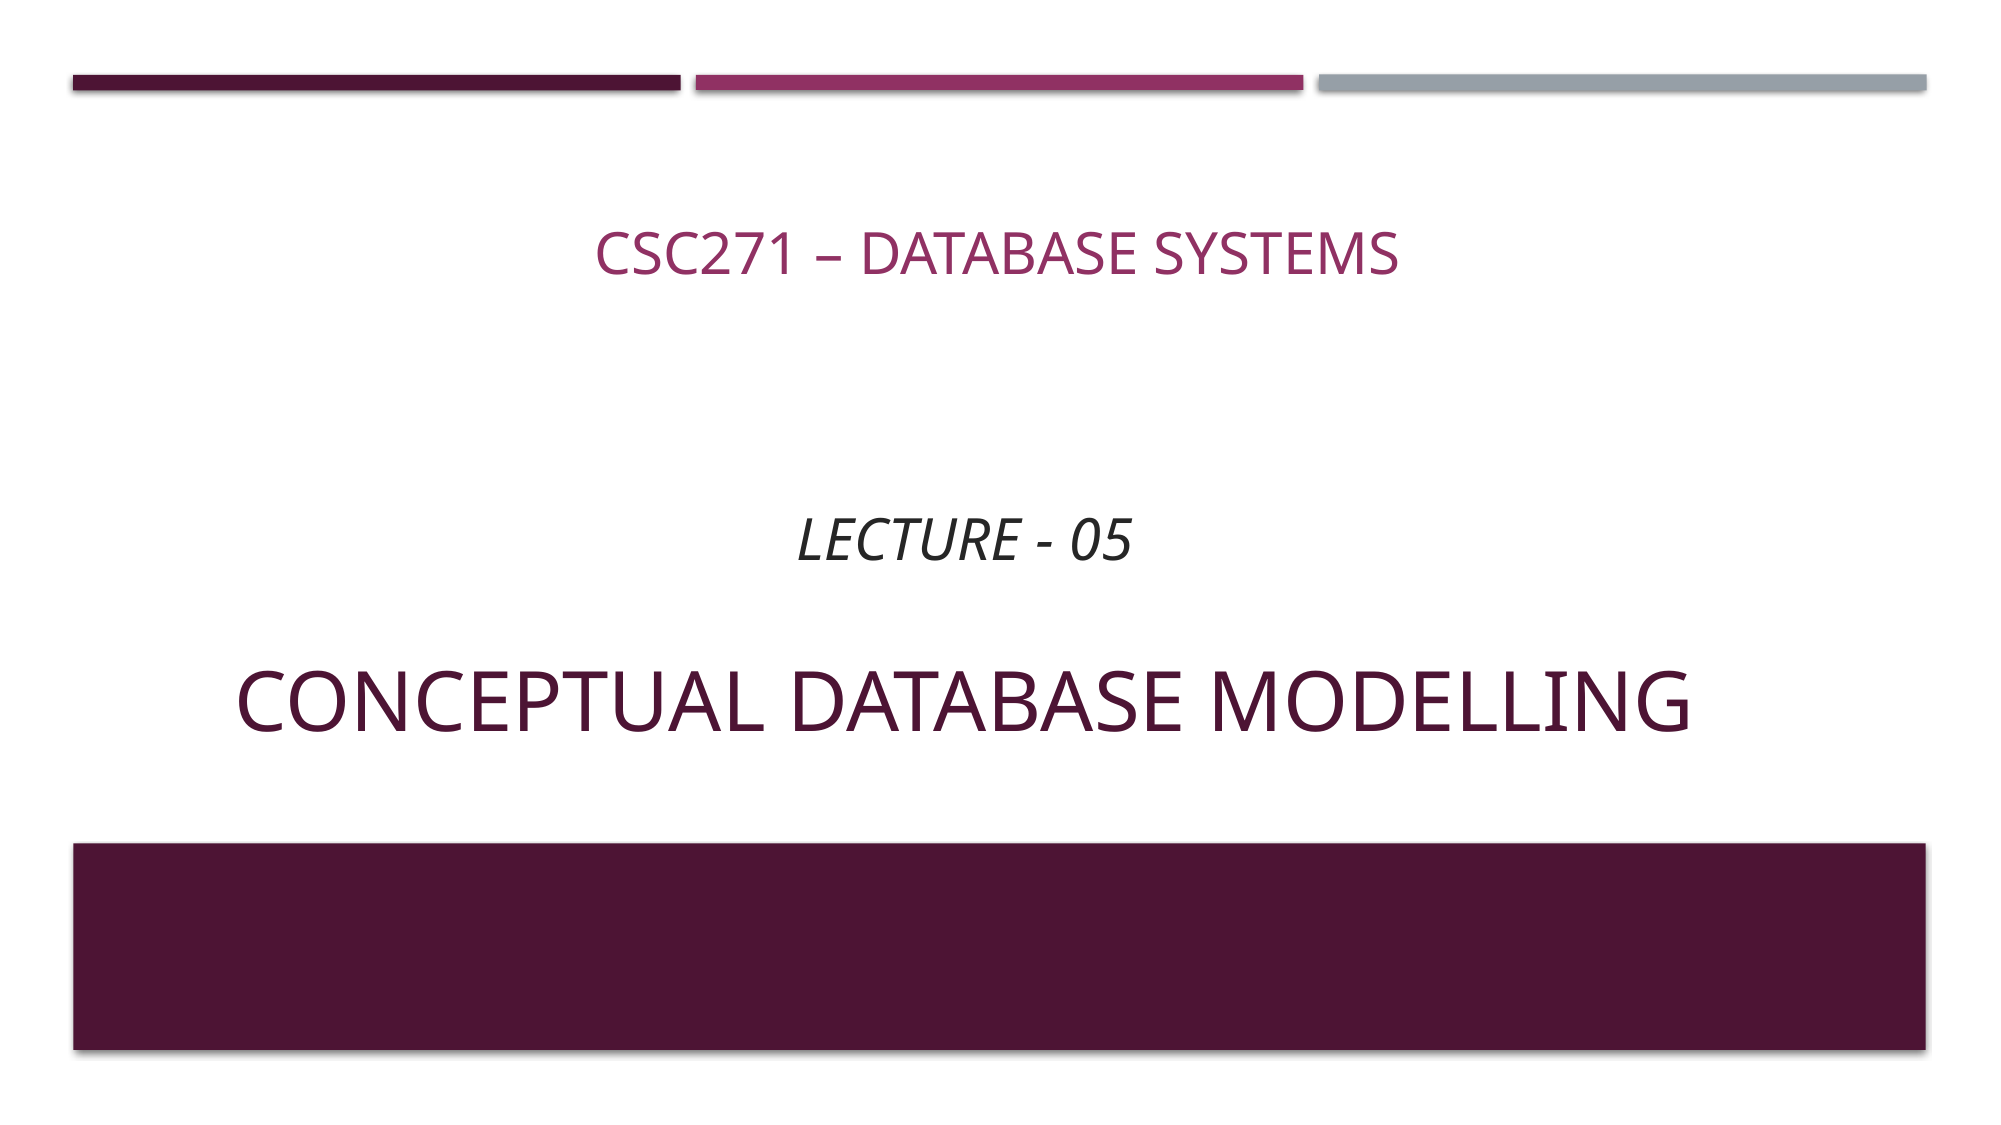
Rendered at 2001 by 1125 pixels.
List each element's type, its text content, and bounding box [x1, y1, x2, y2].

list CSC271 – DATABASE SYSTEMS [93, 204, 1903, 303]
title Conceptual database modelling [139, 557, 1790, 764]
text_box LECTURE - 05 [275, 465, 1654, 601]
